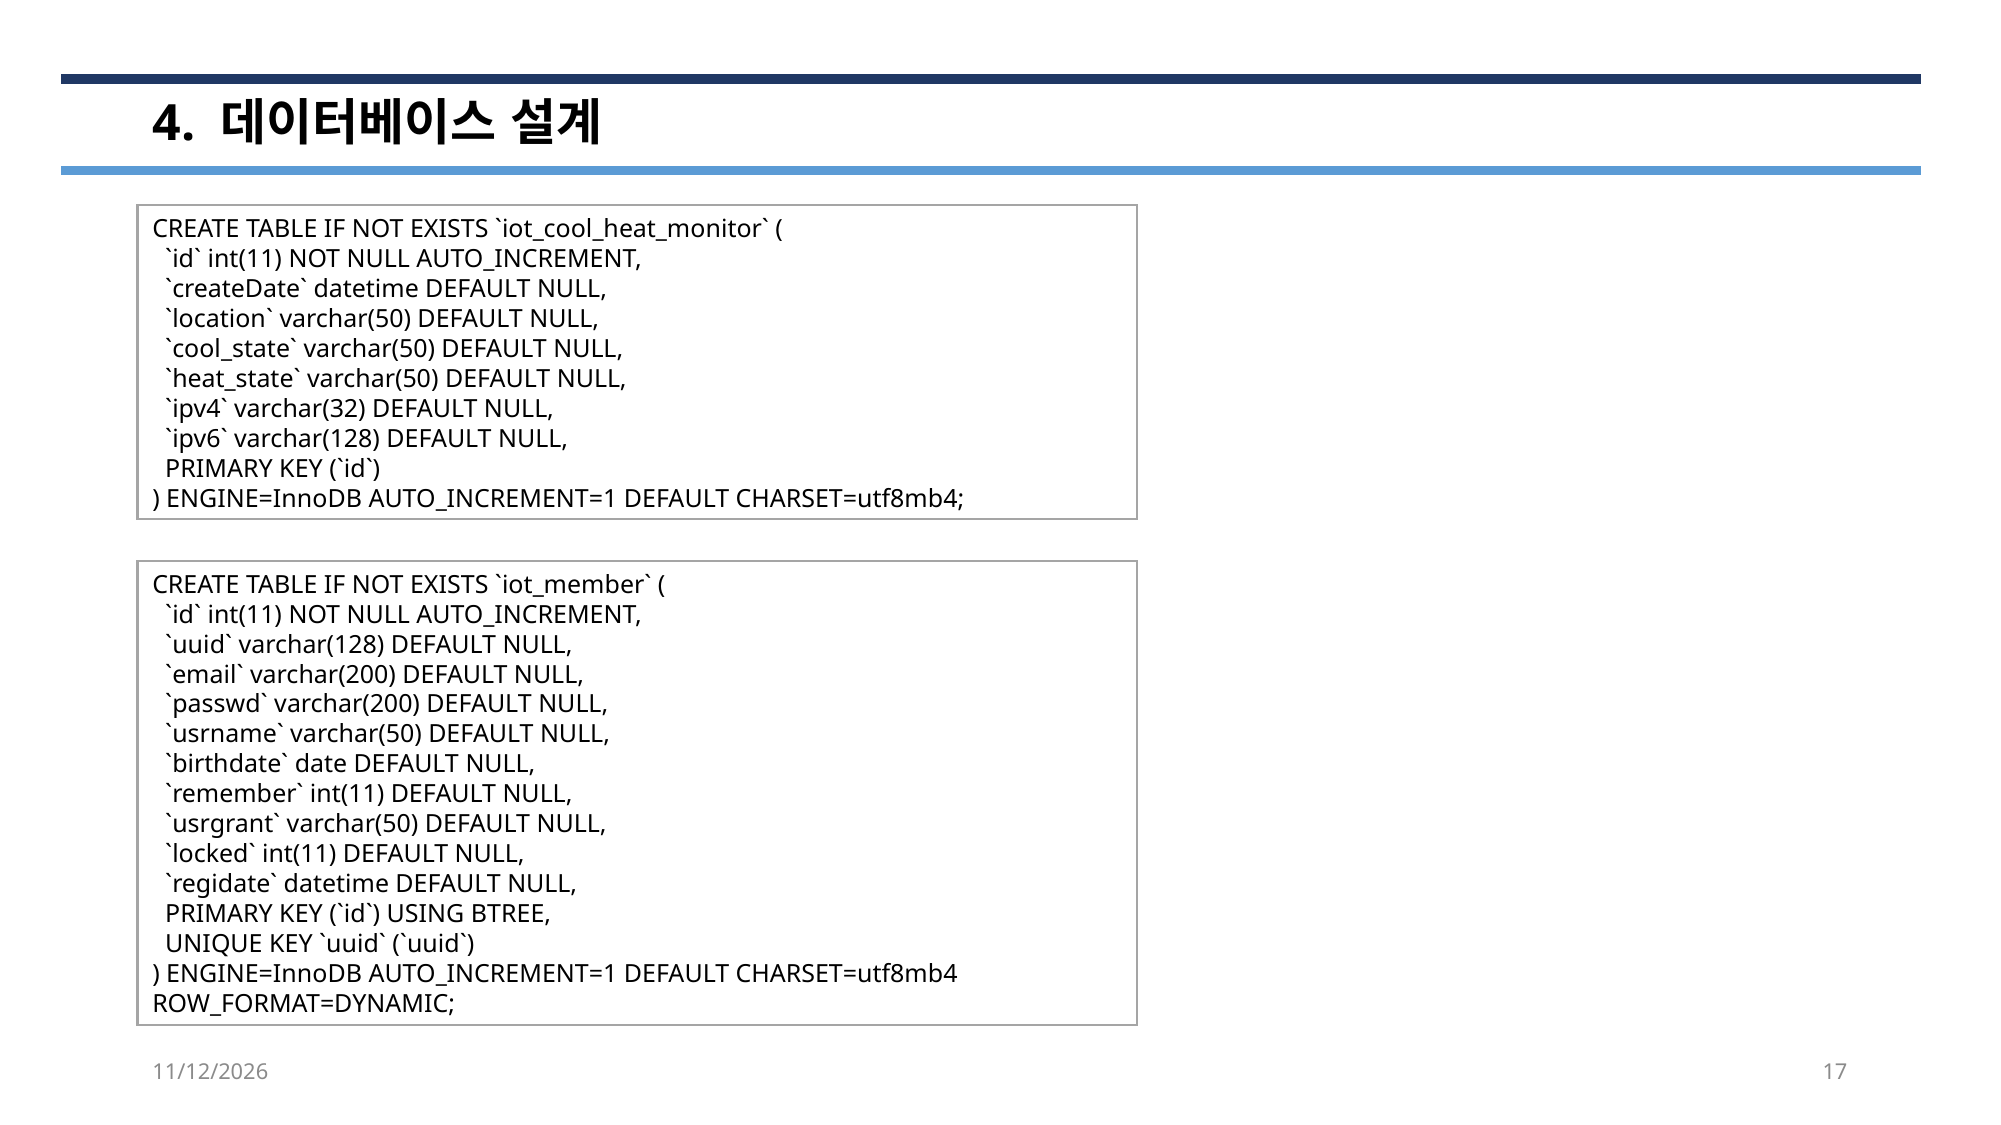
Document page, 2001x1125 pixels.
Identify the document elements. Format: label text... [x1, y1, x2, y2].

title 4. 데이터베이스 설계 [137, 80, 1863, 168]
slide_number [137, 1042, 588, 1103]
text_box CREATE TABLE IF NOT EXISTS `iot_cool_heat_monitor` ( `id` int(11) NOT NULL AUTO_INCREMENT, `createDate` datetime DEFAULT NULL, `location` varchar(50) DEFAULT NULL, `cool_state` varchar(50) DEFAULT NULL, `heat_state` varchar(50) DEFAULT NULL, `ipv4` varchar(32) DEFAULT NULL, `ipv6` varchar(128) DEFAULT NULL, PRIMARY KEY (`id`) ) ENGINE=InnoDB AUTO_INCREMENT=1 DEFAULT CHARSET=utf8mb4; [136, 204, 1138, 520]
text_box CREATE TABLE IF NOT EXISTS `iot_member` ( `id` int(11) NOT NULL AUTO_INCREMENT, `uuid` varchar(128) DEFAULT NULL, `email` varchar(200) DEFAULT NULL, `passwd` varchar(200) DEFAULT NULL, `usrname` varchar(50) DEFAULT NULL, `birthdate` date DEFAULT NULL, `remember` int(11) DEFAULT NULL, `usrgrant` varchar(50) DEFAULT NULL, `locked` int(11) DEFAULT NULL, `regidate` datetime DEFAULT NULL, PRIMARY KEY (`id`) USING BTREE, UNIQUE KEY `uuid` (`uuid`) ) ENGINE=InnoDB AUTO_INCREMENT=1 DEFAULT CHARSET=utf8mb4 ROW_FORMAT=DYNAMIC; [136, 560, 1138, 1026]
slide_number 17 [1412, 1042, 1863, 1103]
